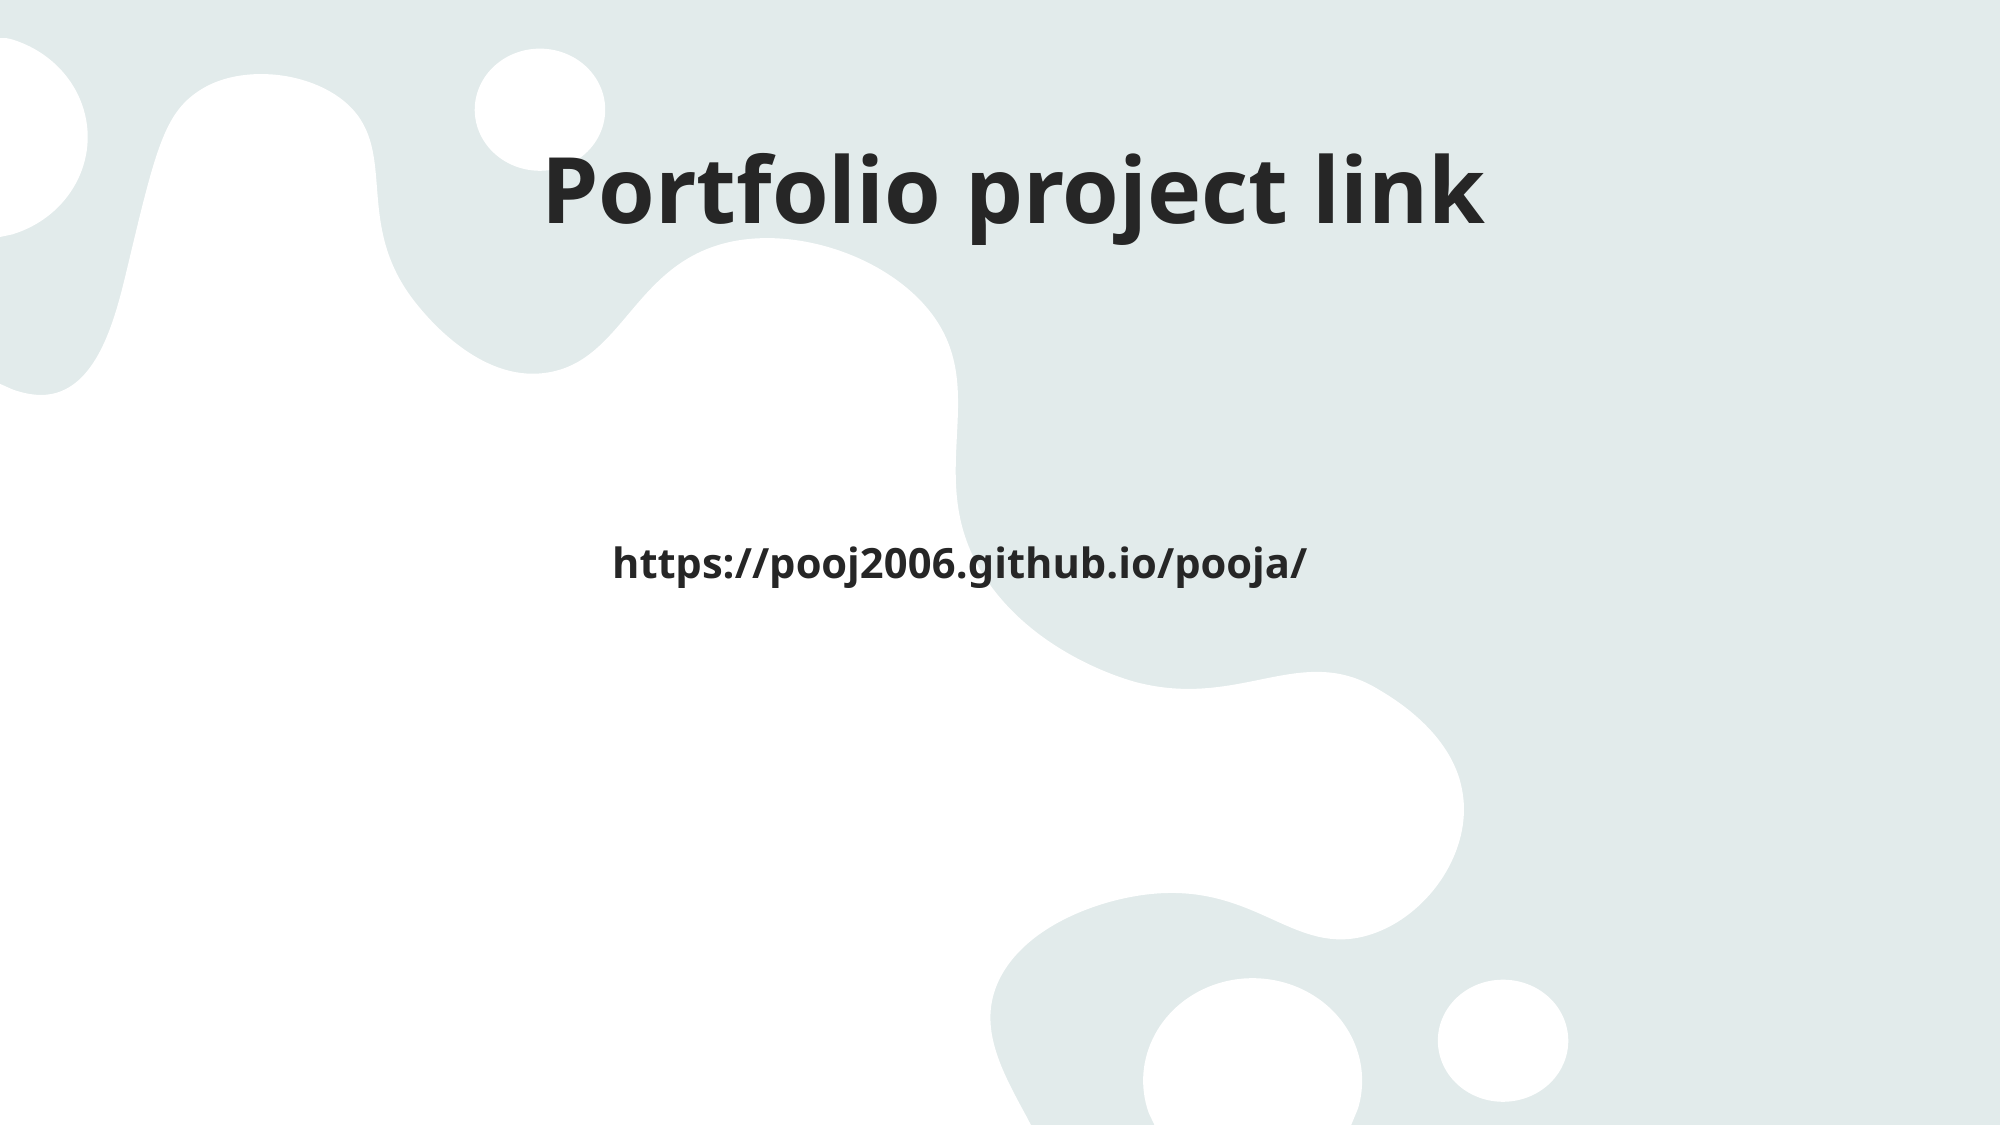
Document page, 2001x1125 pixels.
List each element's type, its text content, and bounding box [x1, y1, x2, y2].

text_box [849, 412, 1150, 529]
text_box https://pooj2006.github.io/pooja/ [597, 529, 1703, 595]
text_box Portfolio project link [526, 123, 1774, 249]
text_box [849, 595, 1150, 713]
